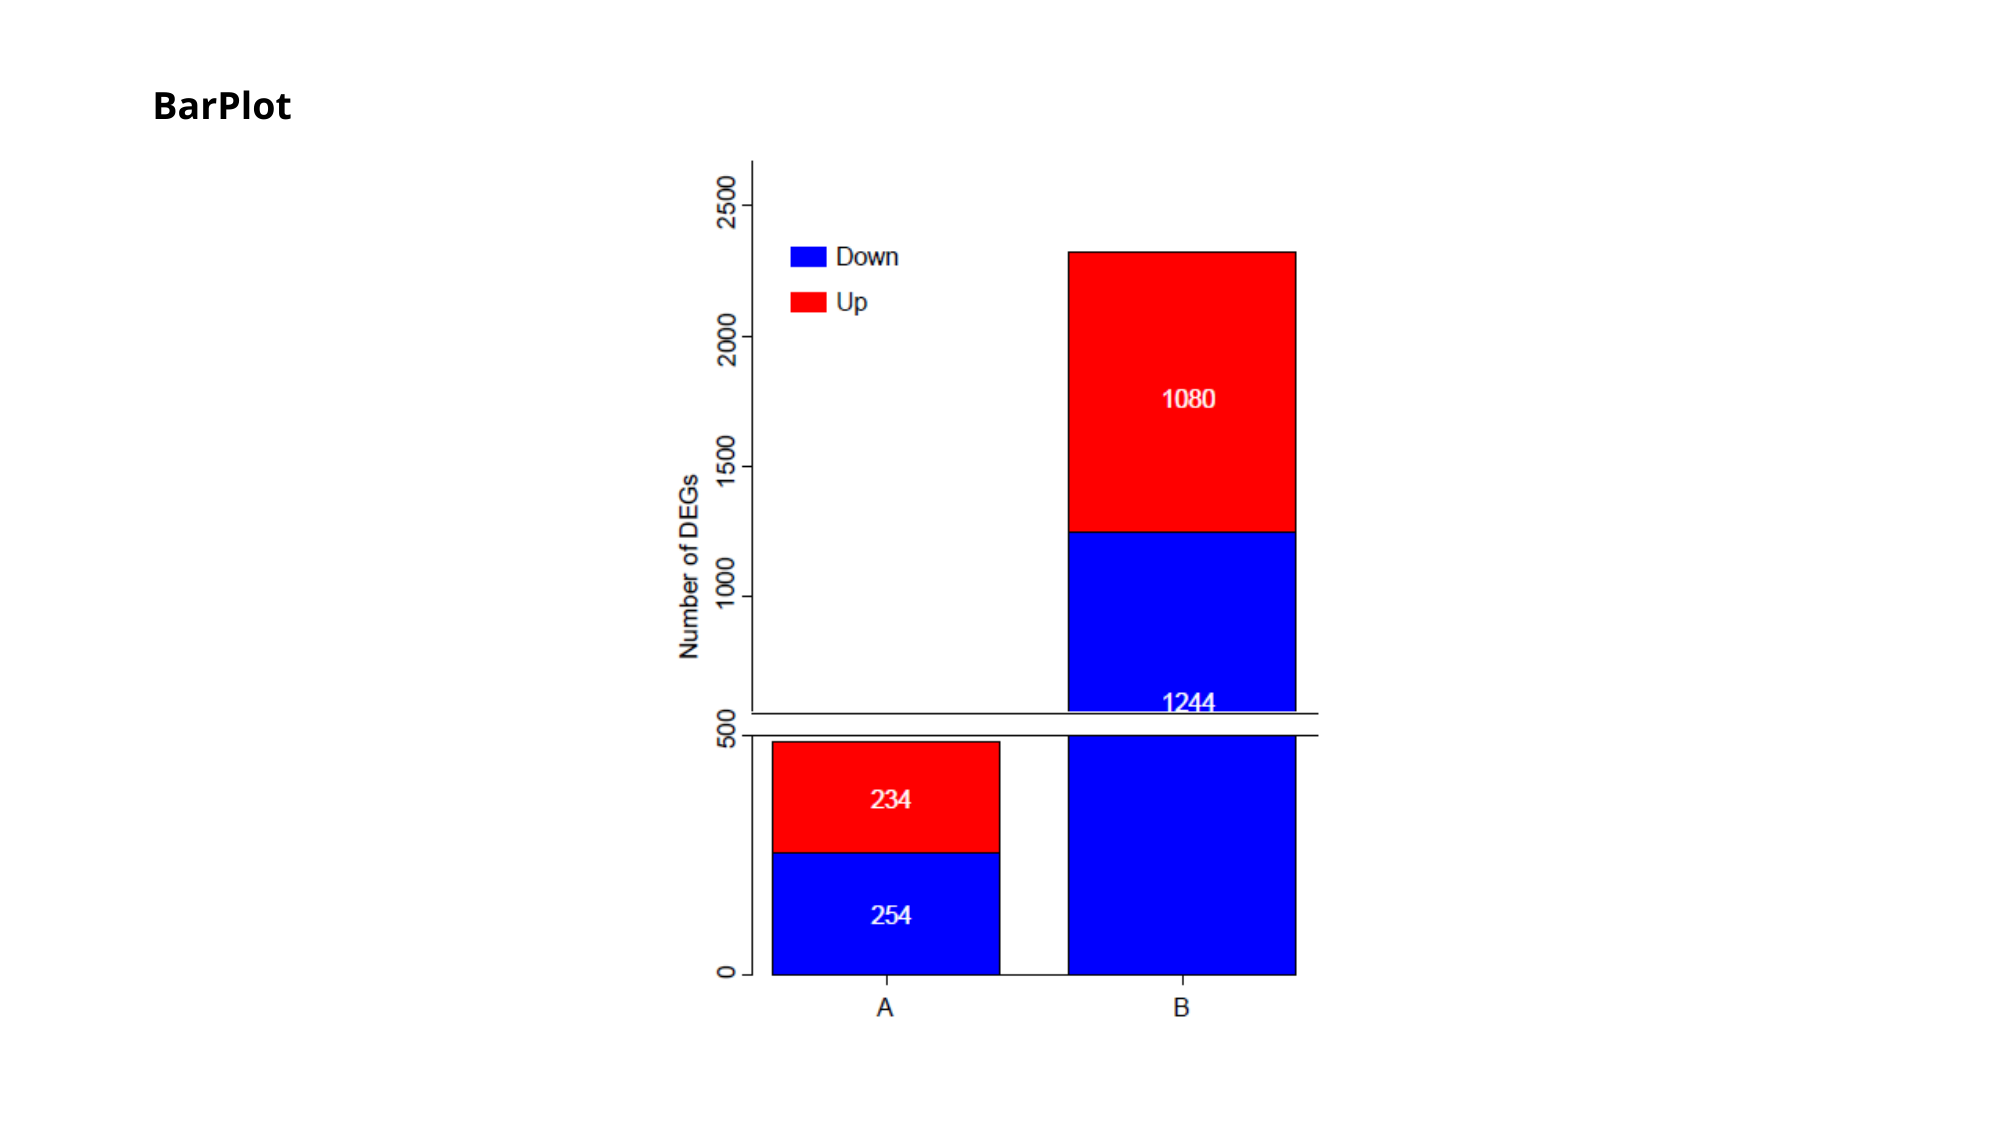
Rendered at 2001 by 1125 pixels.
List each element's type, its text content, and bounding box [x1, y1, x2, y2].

picture [675, 139, 1325, 1048]
title BarPlot [137, 59, 1863, 155]
